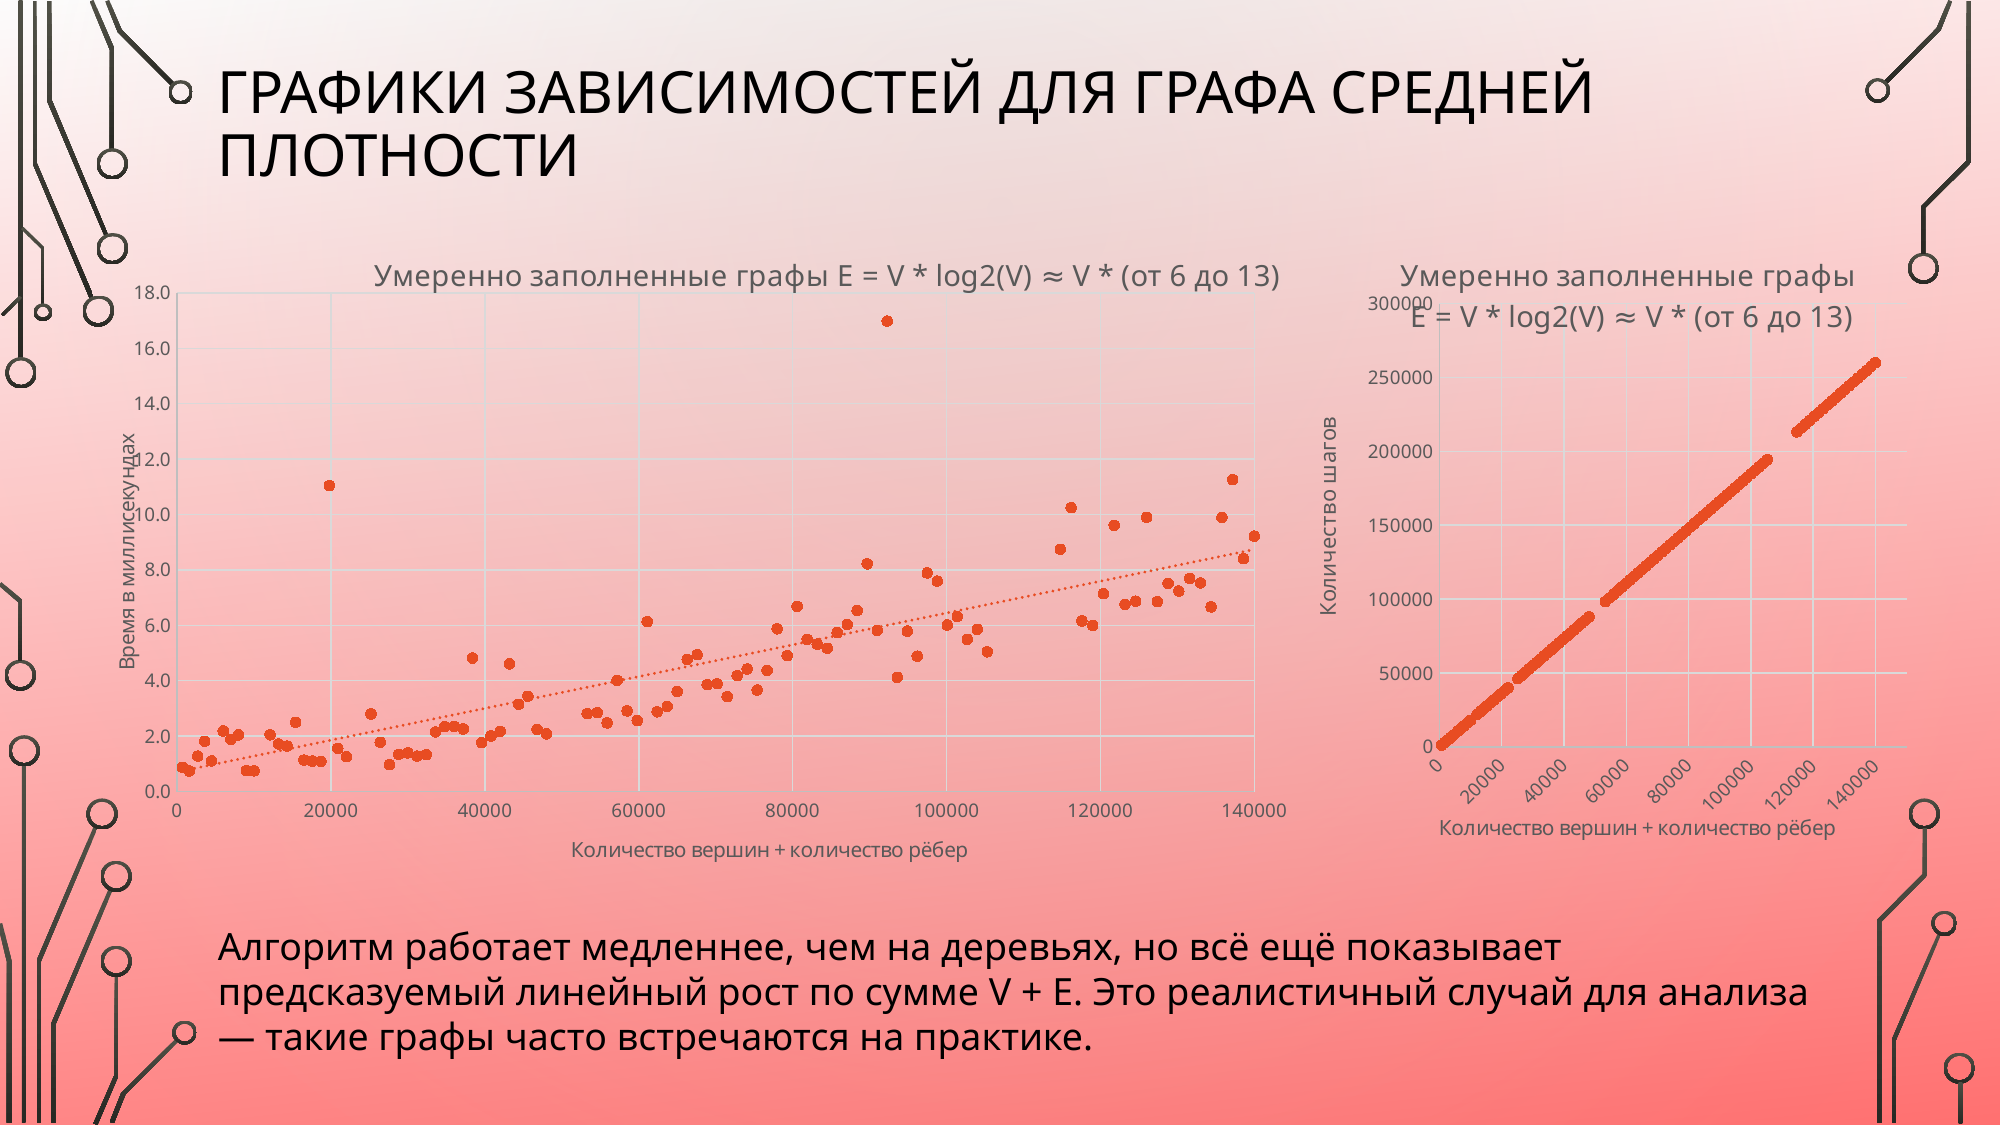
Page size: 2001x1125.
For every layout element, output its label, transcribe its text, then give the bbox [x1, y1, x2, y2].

text_box Алгоритм работает медленнее, чем на деревьях, но всё ещё показывает предсказуемый линейный рост по сумме V + E. Это реалистичный случай для анализа — такие графы часто встречаются на практике. [203, 915, 1829, 1066]
chart [105, 226, 1968, 929]
title Графики зависимостей для графа средней плотности [202, 54, 1968, 197]
